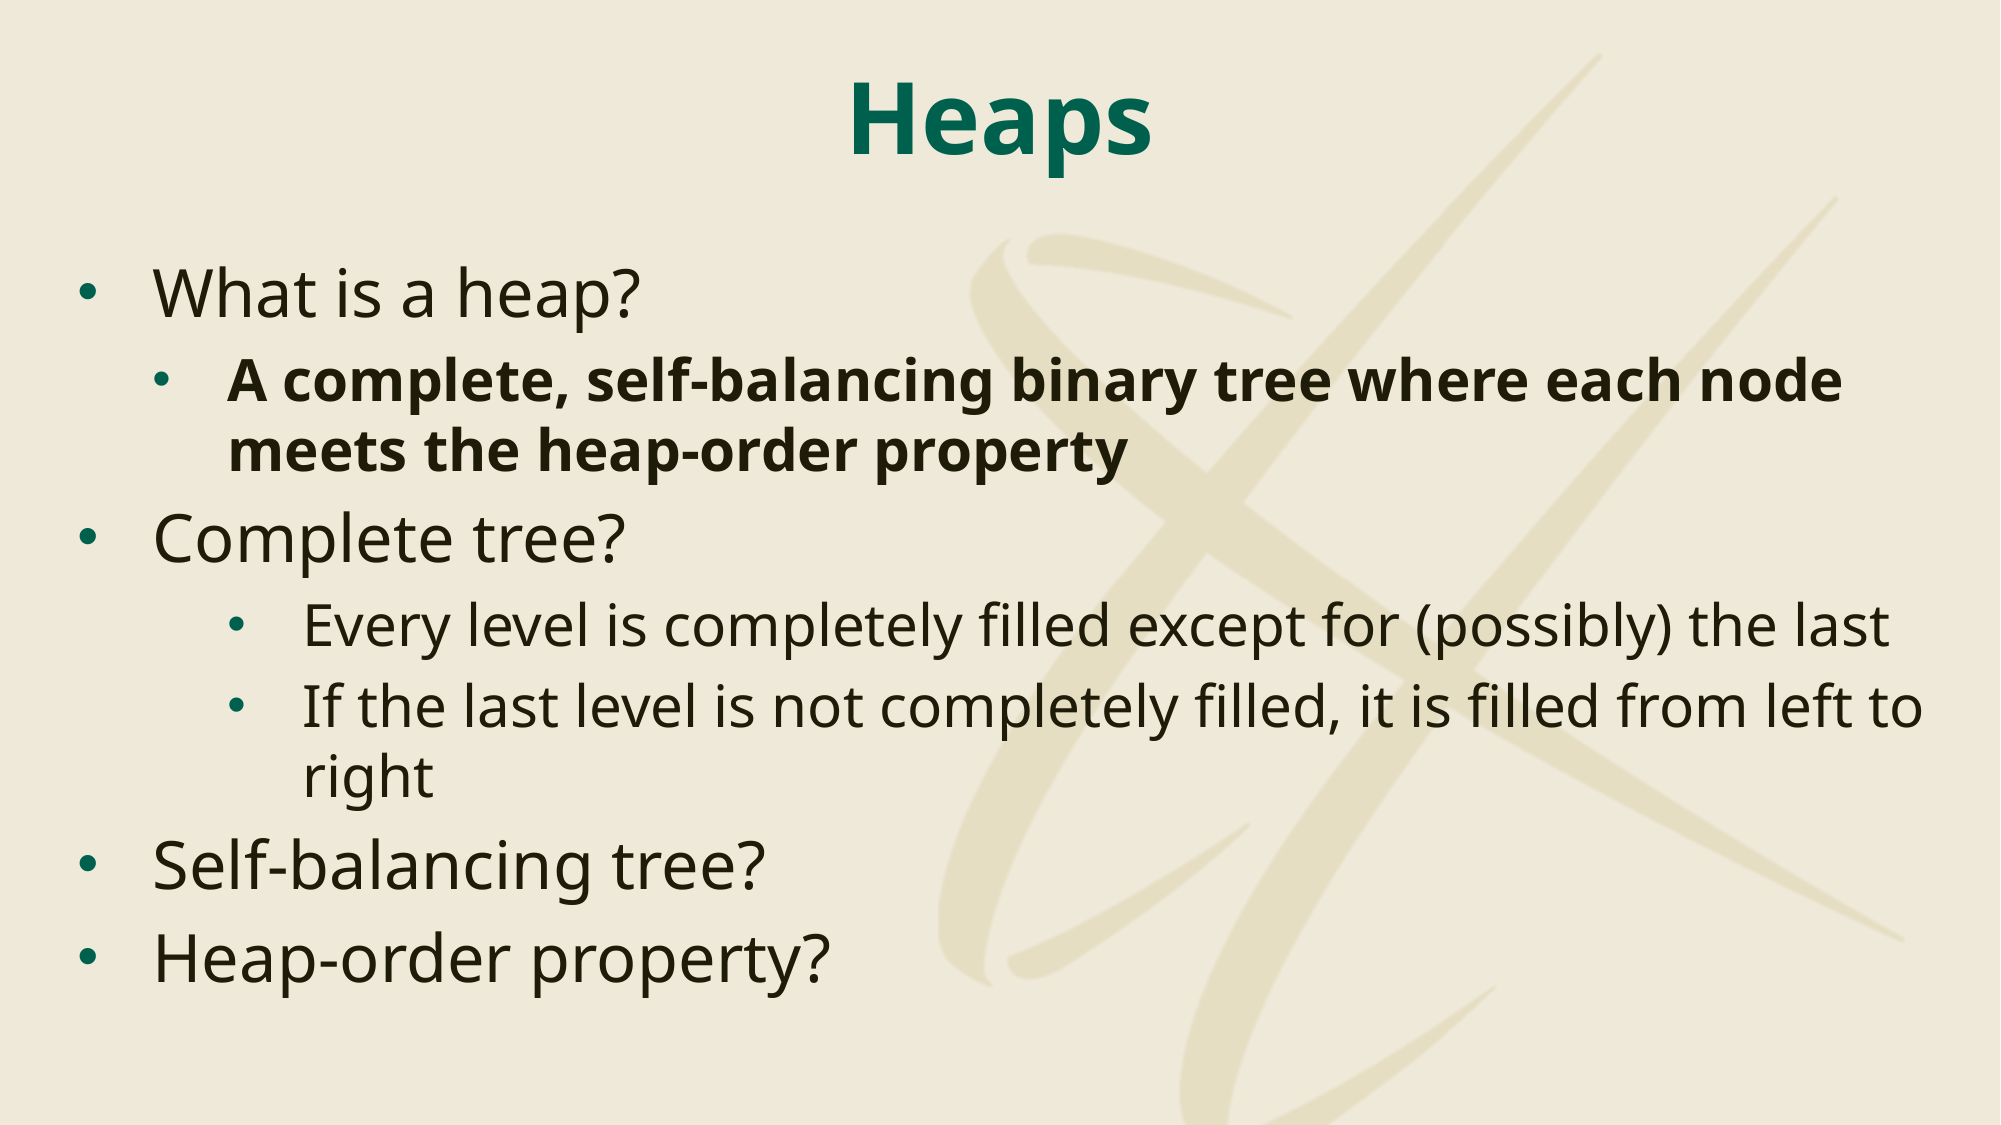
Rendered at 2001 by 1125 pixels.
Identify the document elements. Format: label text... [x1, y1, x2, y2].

title Heaps [51, 0, 938, 244]
text_box What is a heap? A complete, self-balancing binary tree where each node meets the heap-order property Complete tree? Every level is completely filled except for (possibly) the last If the last level is not completely filled, it is filled from left to right Self-balancing tree? Heap-order property? [62, 243, 938, 1125]
picture [938, 0, 1949, 1125]
